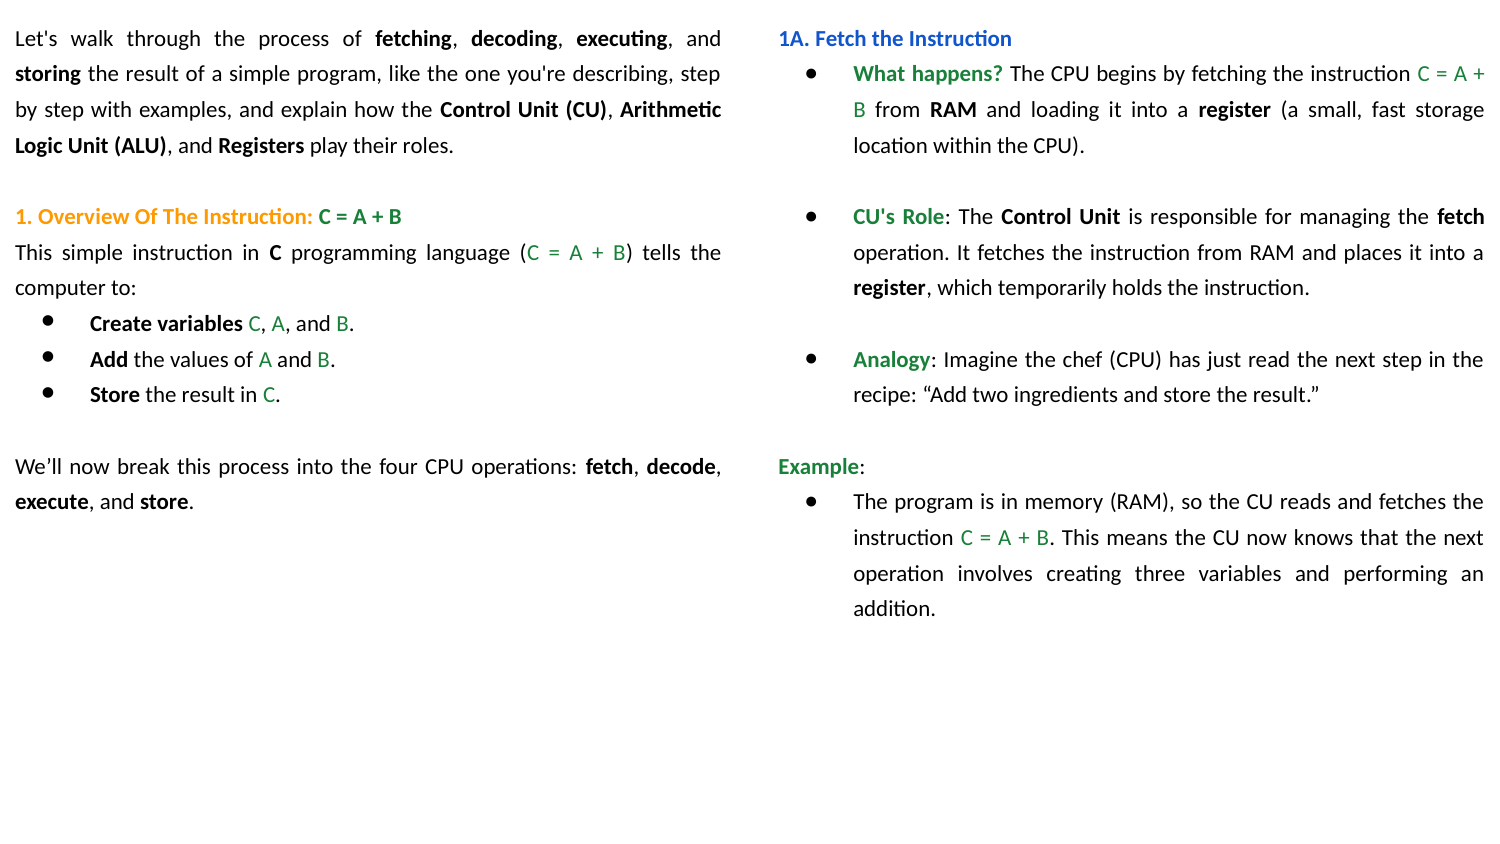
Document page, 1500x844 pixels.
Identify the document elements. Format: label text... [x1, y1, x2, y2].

list 1A. Fetch the Instruction What happens? The CPU begins by fetching the instruction C = A + B from RAM and loading it into a register (a small, fast storage location within the CPU). CU's Role: The Control Unit is responsible for managing the fetch operation. It fetches the instruction from RAM and places it into a register, which temporarily holds the instruction. Analogy: Imagine the chef (CPU) has just read the next step in the recipe: “Add two ingredients and store the result.” Example: The program is in memory (RAM), so the CU reads and fetches the instruction C = A + B. This means the CU now knows that the next operation involves creating three variables and performing an addition. [763, 0, 1500, 844]
list Let's walk through the process of fetching, decoding, executing, and storing the result of a simple program, like the one you're describing, step by step with examples, and explain how the Control Unit (CU), Arithmetic Logic Unit (ALU), and Registers play their roles. 1. Overview Of The Instruction: C = A + B This simple instruction in C programming language (C = A + B) tells the computer to: Create variables C, A, and B. Add the values of A and B. Store the result in C. We’ll now break this process into the four CPU operations: fetch, decode, execute, and store. [0, 0, 737, 844]
